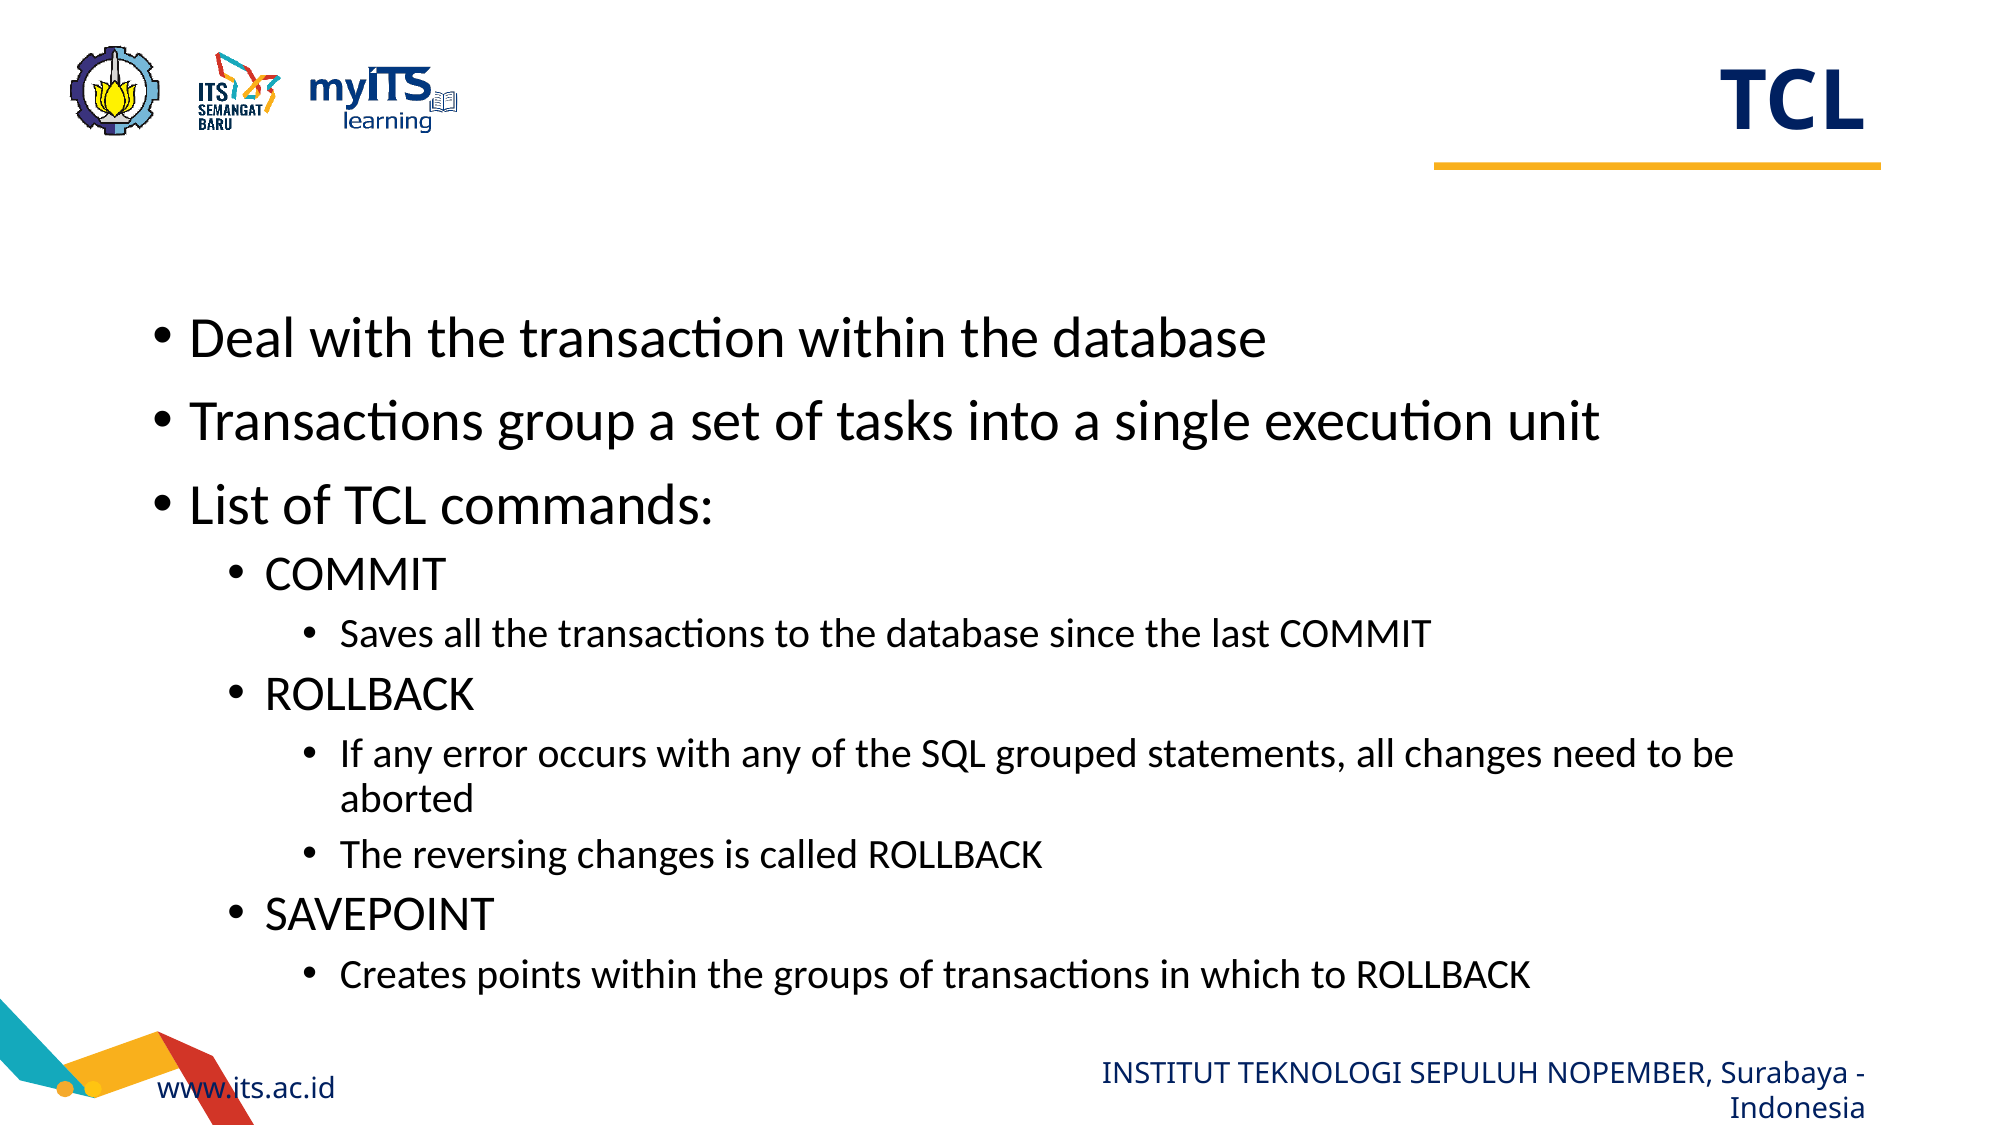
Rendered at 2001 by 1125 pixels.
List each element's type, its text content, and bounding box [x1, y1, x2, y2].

list Deal with the transaction within the database Transactions group a set of tasks into a single execution unit List of TCL commands: COMMIT Saves all the transactions to the database since the last COMMIT ROLLBACK If any error occurs with any of the SQL grouped statements, all changes need to be aborted The reversing changes is called ROLLBACK SAVEPOINT Creates points within the groups of transactions in which to ROLLBACK [137, 299, 1822, 1014]
picture [188, 39, 482, 150]
picture [69, 45, 160, 136]
text_box TCL [696, 17, 1881, 156]
text_box [1433, 161, 1882, 171]
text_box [56, 1080, 102, 1098]
picture [0, 1019, 275, 1125]
text_box INSTITUT TEKNOLOGI SEPULUH NOPEMBER, Surabaya - Indonesia [944, 1046, 1881, 1125]
text_box www.its.ac.id [275, 1061, 785, 1112]
